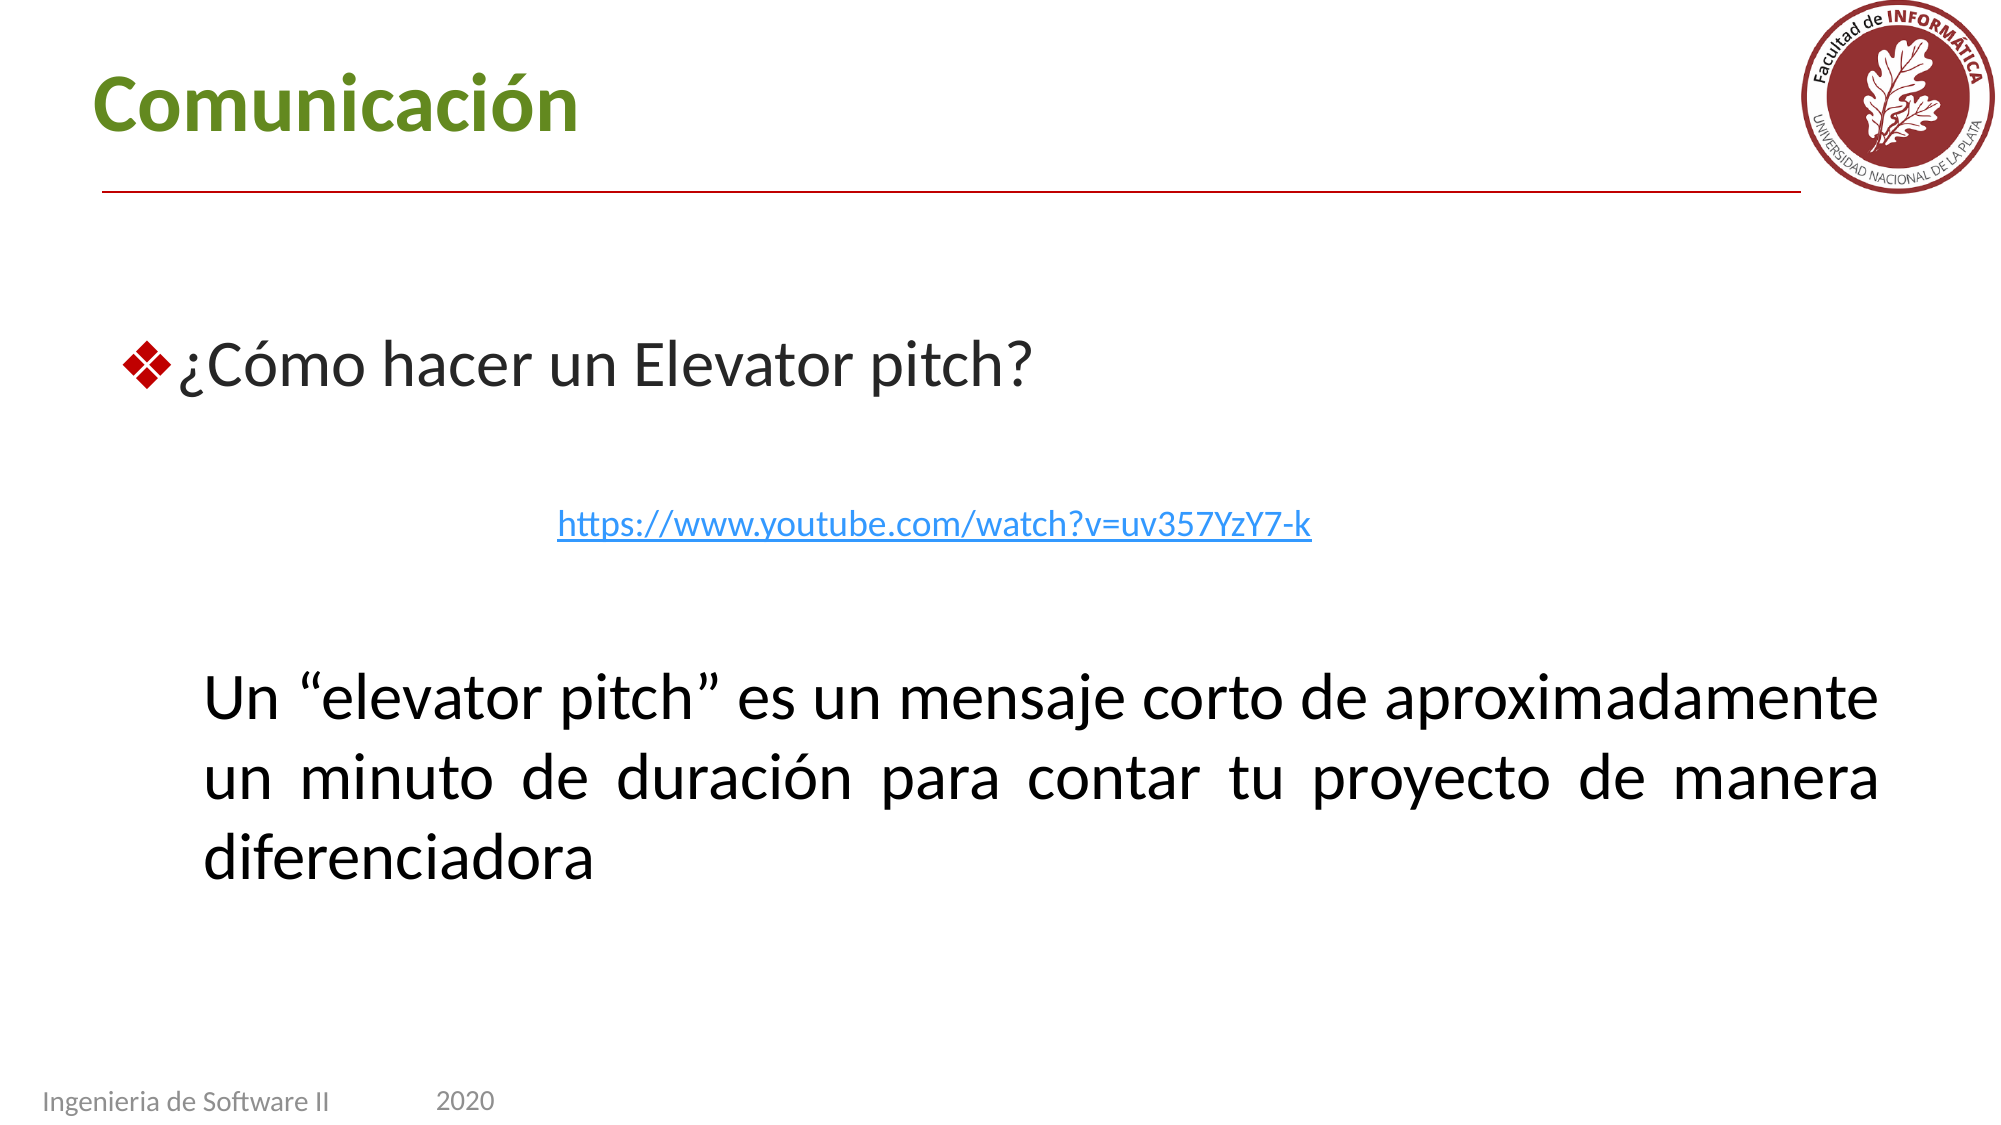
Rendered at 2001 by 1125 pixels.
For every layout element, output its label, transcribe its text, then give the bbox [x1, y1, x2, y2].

text_box https://www.youtube.com/watch?v=uv357YzY7-k [542, 491, 1543, 597]
picture [1801, 0, 2000, 195]
text_box ¿Cómo hacer un Elevator pitch? [102, 311, 1709, 1047]
text_box Un “elevator pitch” es un mensaje corto de aproximadamente un minuto de duración para contar tu proyecto de manera diferenciadora [188, 645, 1897, 900]
title Comunicación [78, 1, 1852, 211]
